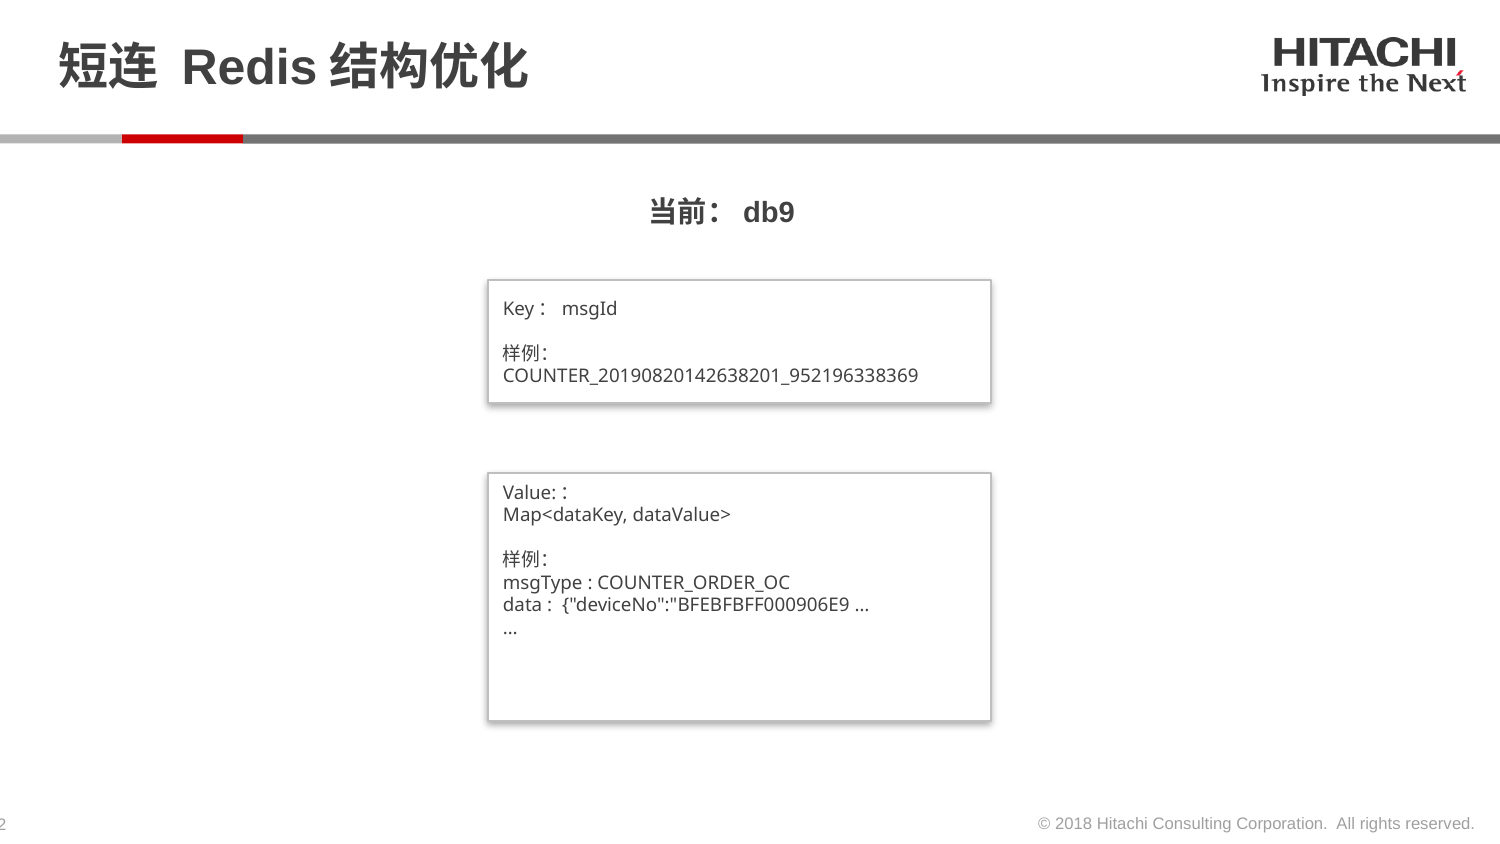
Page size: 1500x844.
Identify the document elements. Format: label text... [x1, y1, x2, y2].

text_box Value:： Map<dataKey, dataValue> 样例： msgType : COUNTER_ORDER_OC data : {"deviceNo":"BFEBFBFF000906E9 … … [488, 473, 992, 722]
picture [1261, 37, 1466, 96]
text_box 当前：db9 [633, 185, 936, 236]
title 短连 Redis结构优化 [43, 8, 1200, 129]
text_box Key：msgId 样例： COUNTER_20190820142638201_952196338369 [488, 279, 992, 404]
